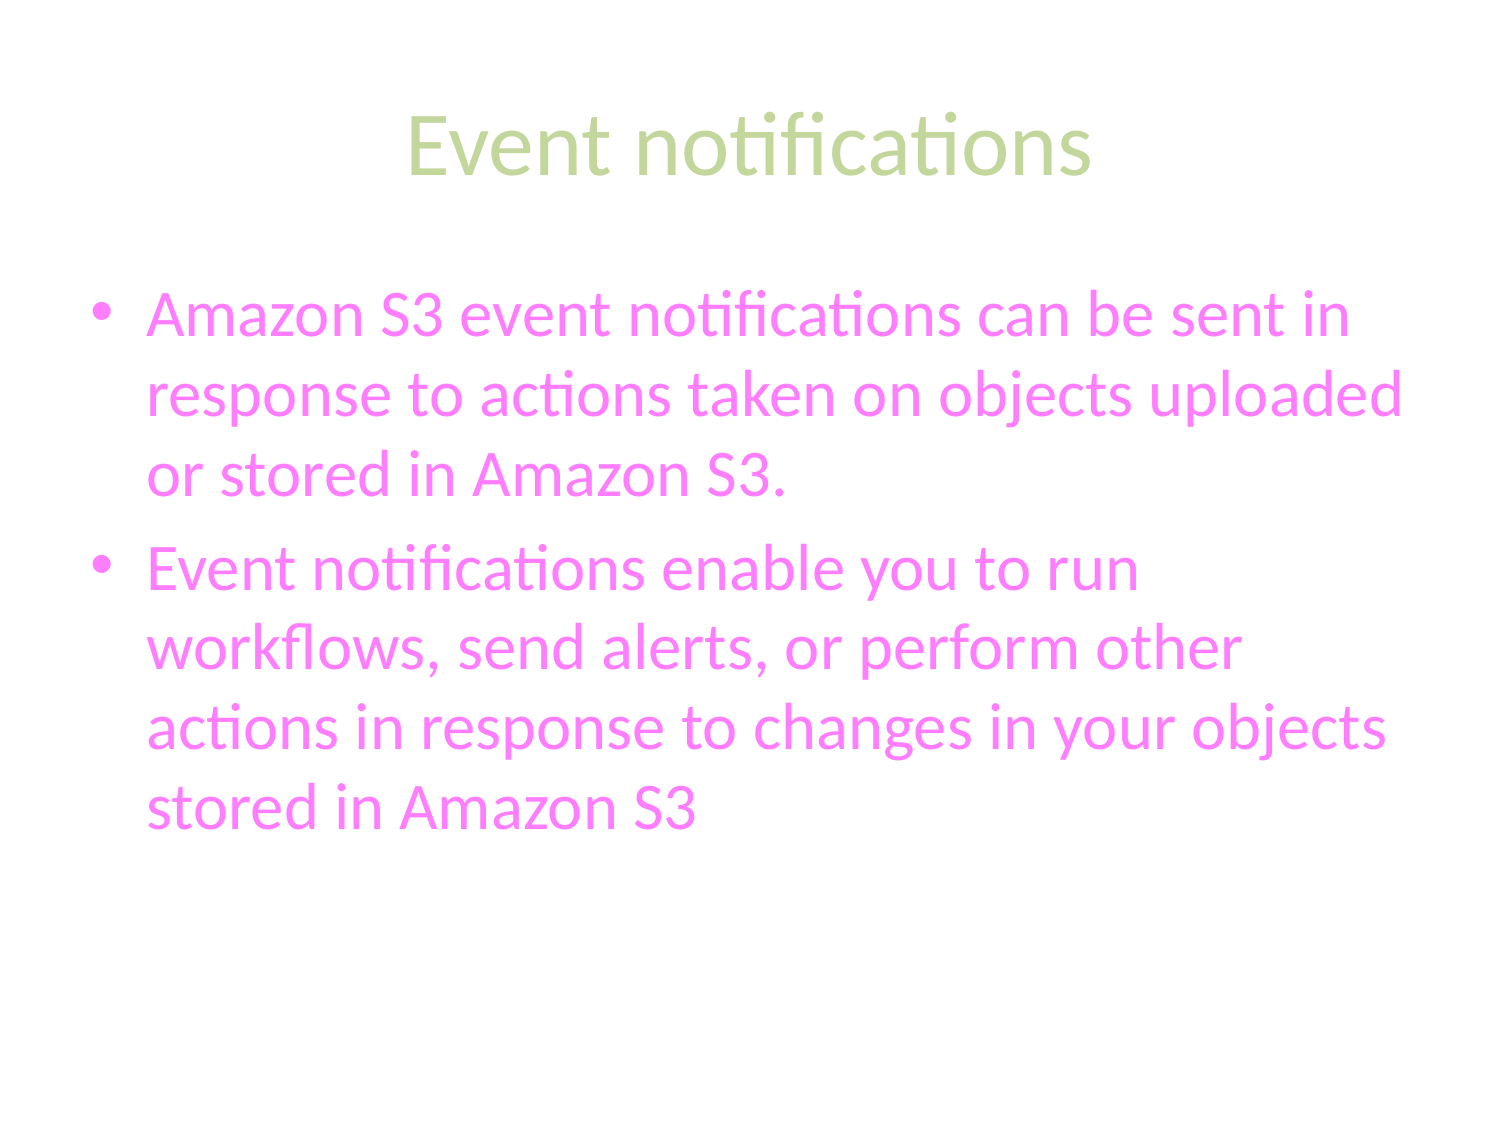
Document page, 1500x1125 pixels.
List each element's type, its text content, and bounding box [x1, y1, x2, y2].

list Amazon S3 event notifications can be sent in response to actions taken on objects uploaded or stored in Amazon S3. Event notifications enable you to run workflows, send alerts, or perform other actions in response to changes in your objects stored in Amazon S3 [75, 262, 1425, 1005]
title Event notifications [75, 45, 1425, 233]
